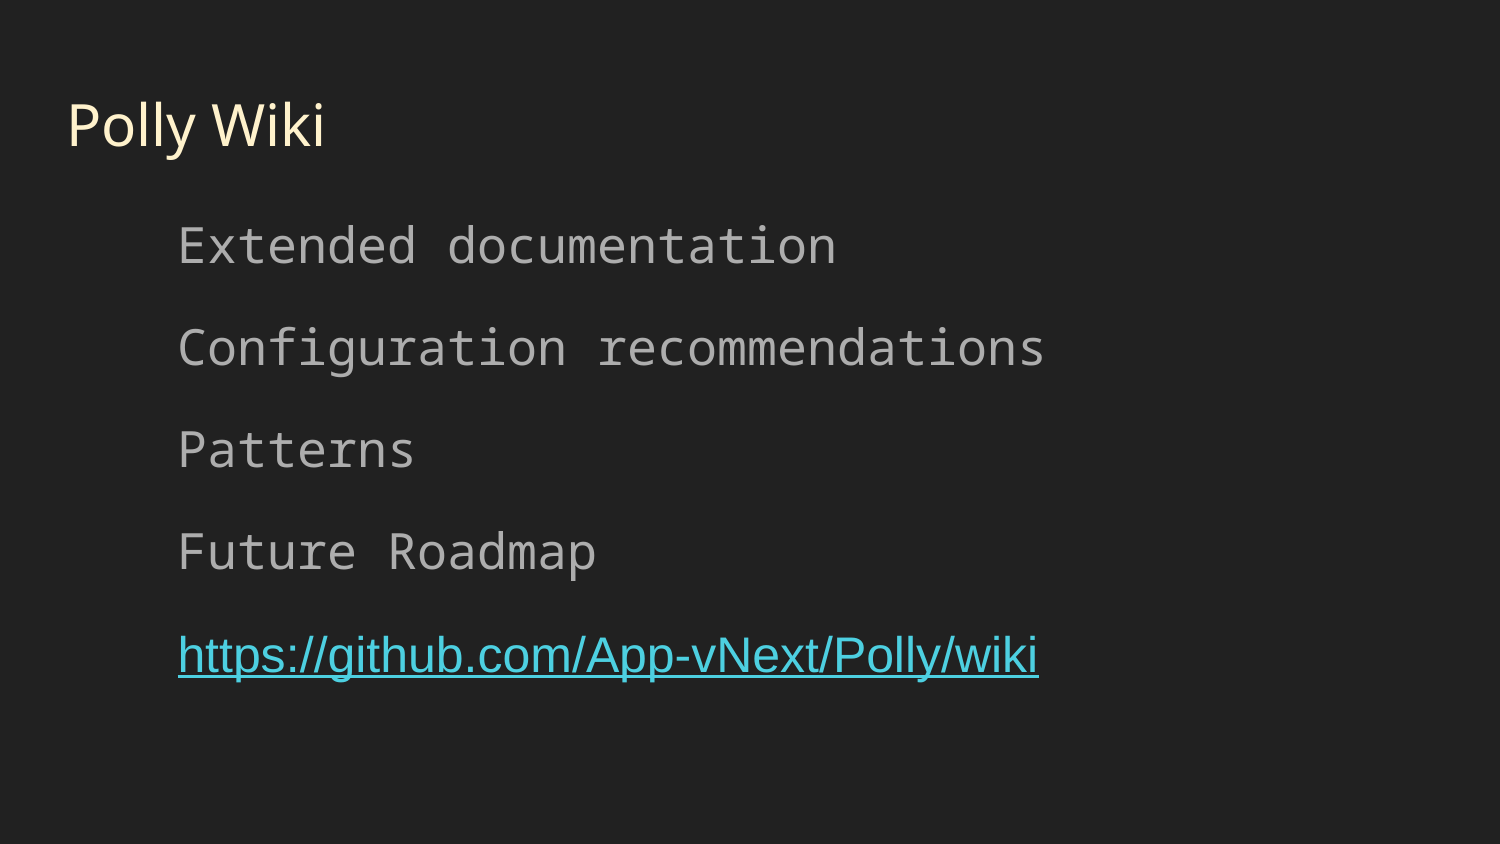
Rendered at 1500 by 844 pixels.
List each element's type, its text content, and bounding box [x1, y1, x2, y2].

list Extended documentation Configuration recommendations Patterns Future Roadmap https://github.com/App-vNext/Polly/wiki [162, 189, 1449, 750]
title Polly Wiki [51, 72, 1449, 167]
